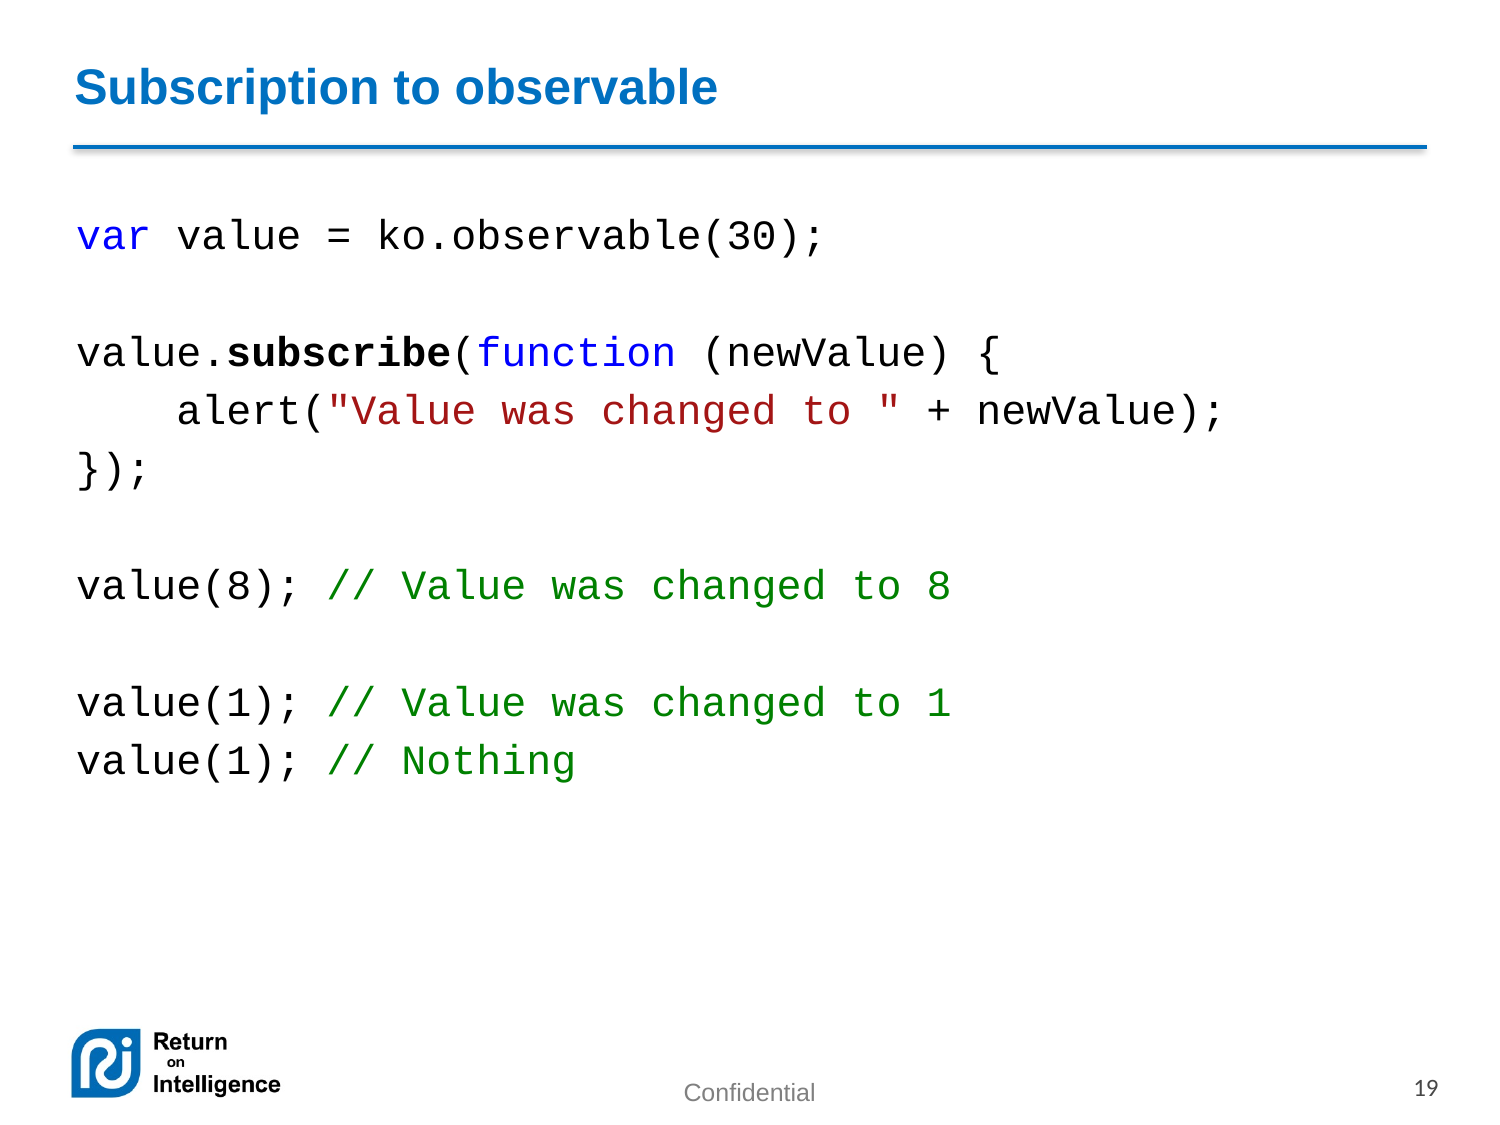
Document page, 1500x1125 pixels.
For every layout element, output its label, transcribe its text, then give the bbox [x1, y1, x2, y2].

list var value = ko.observable(30); value.subscribe(function (newValue) { alert("Value was changed to " + newValue); }); value(8); // Value was changed to 8 value(1); // Value was changed to 1 value(1); // Nothing [61, 199, 1454, 988]
picture [67, 1022, 289, 1098]
title Subscription to observable [59, 2, 1454, 166]
